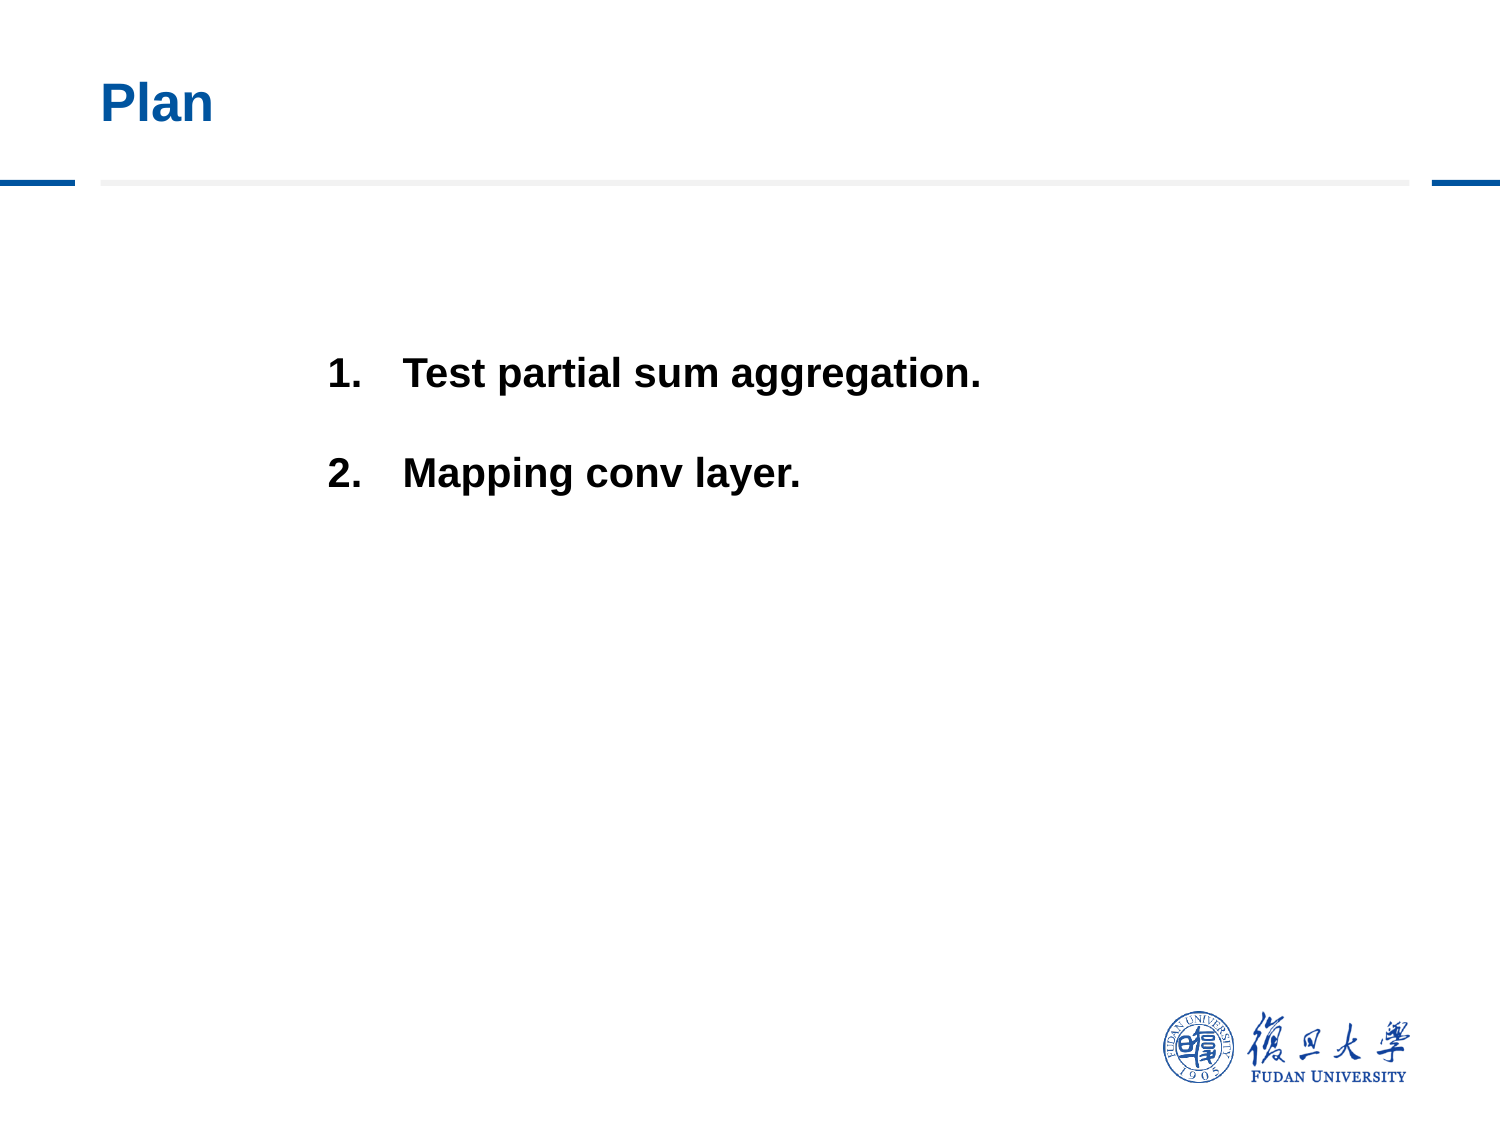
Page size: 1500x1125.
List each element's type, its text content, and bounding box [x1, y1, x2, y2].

text_box Test partial sum aggregation. Mapping conv layer. [312, 338, 1500, 553]
title Plan [100, 30, 1410, 169]
picture [1163, 1011, 1234, 1083]
picture [1247, 1011, 1410, 1083]
